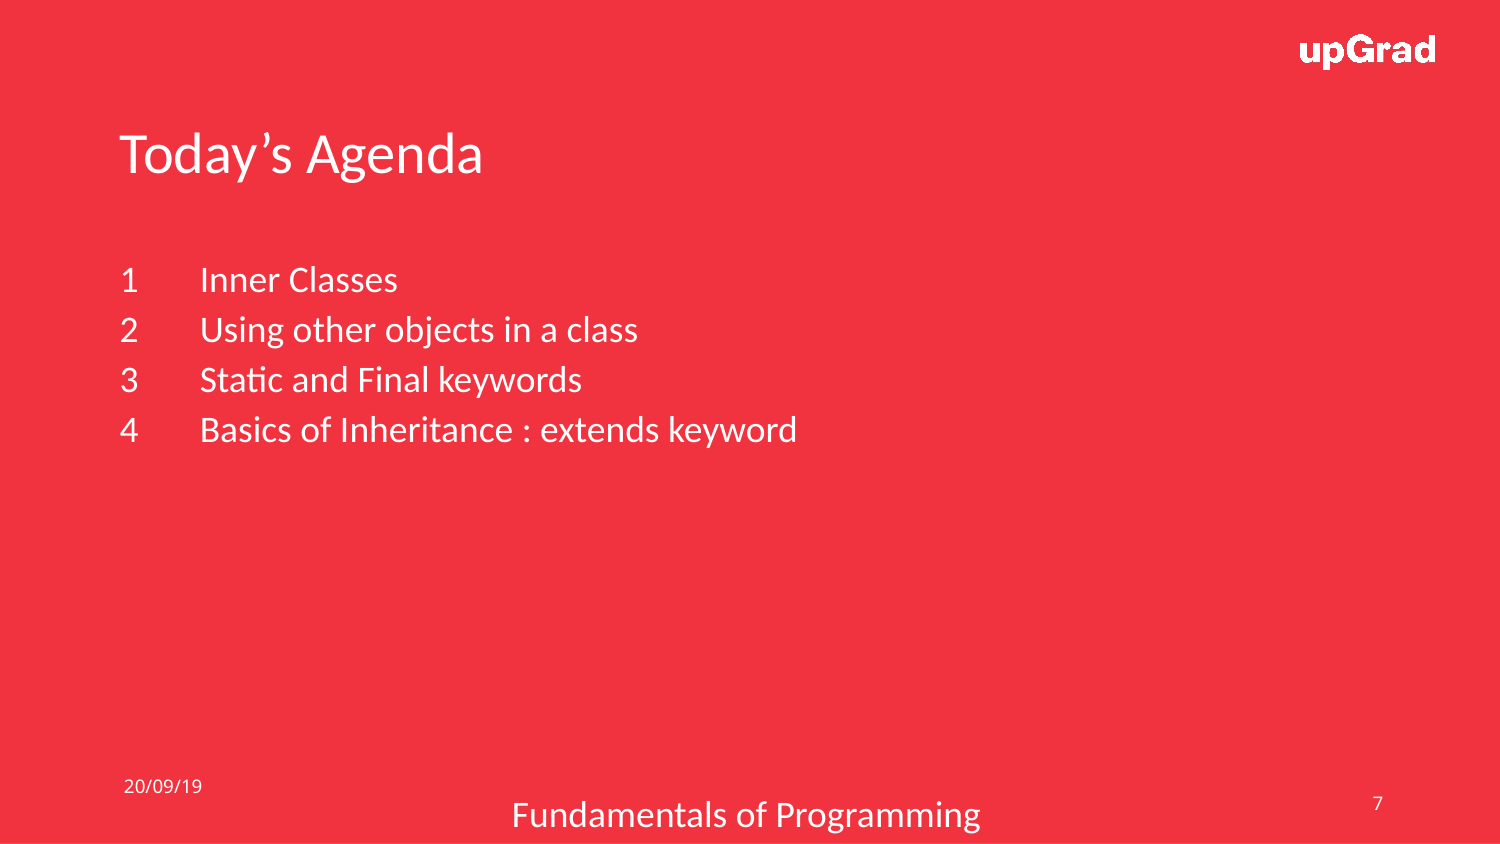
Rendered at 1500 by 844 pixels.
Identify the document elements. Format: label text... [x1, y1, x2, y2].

text_box Using other objects in a class [184, 297, 1250, 358]
text_box 4 [104, 397, 184, 458]
text_box 3 [104, 358, 184, 397]
picture [1300, 34, 1435, 70]
text_box Inner Classes [184, 247, 1250, 297]
text_box 1 [104, 247, 184, 297]
slide_number ‹#› [1128, 782, 1399, 827]
text_box Static and Final keywords [184, 358, 1250, 397]
footer Fundamentals of Programming [496, 782, 1128, 827]
text_box Basics of Inheritance : extends keyword [184, 397, 1250, 458]
text_box 2 [104, 297, 184, 358]
text_box Today’s Agenda [104, 107, 832, 194]
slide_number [108, 763, 447, 809]
